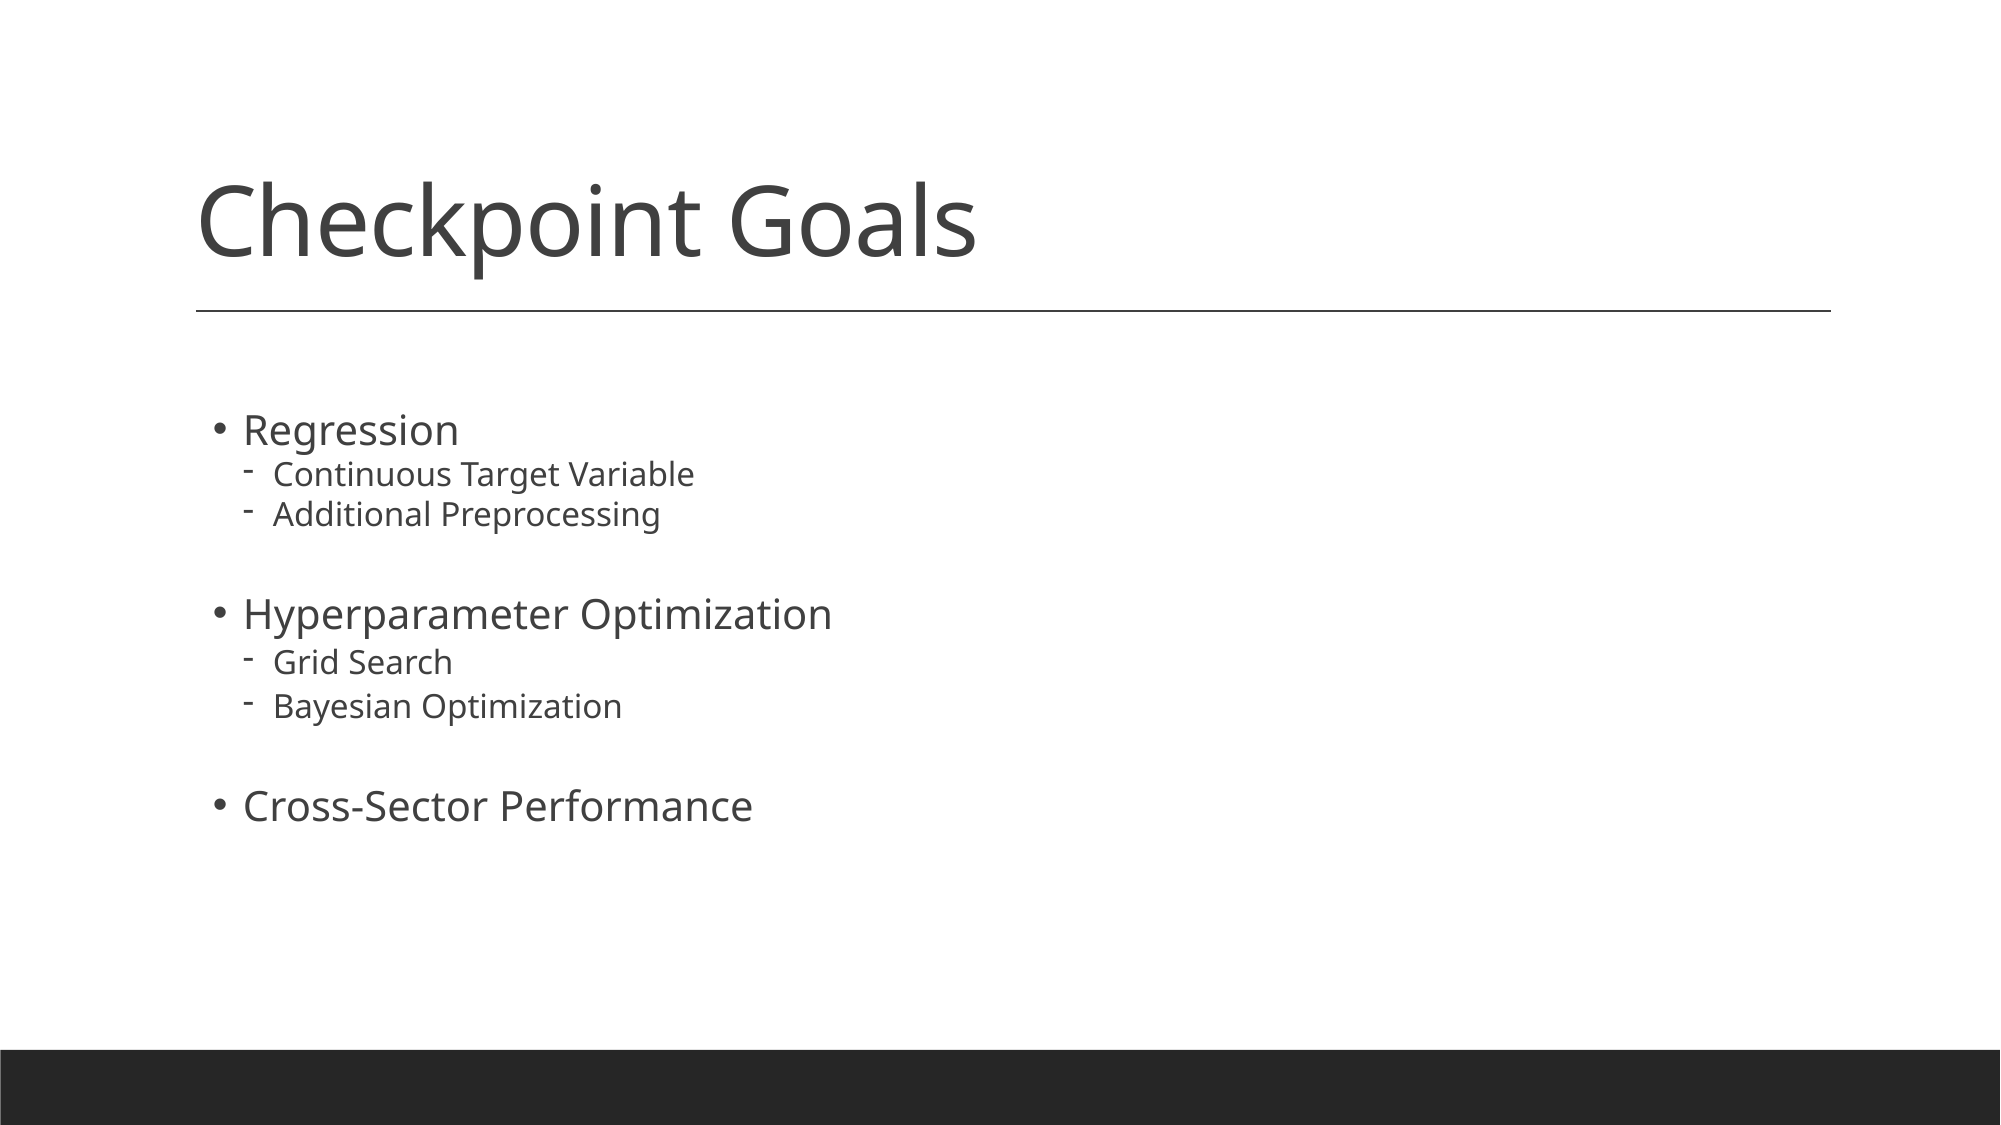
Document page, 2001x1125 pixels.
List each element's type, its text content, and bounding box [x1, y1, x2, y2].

list Regression Continuous Target Variable Additional Preprocessing Hyperparameter Optimization Grid Search Bayesian Optimization Cross-Sector Performance [180, 345, 1830, 1044]
title Checkpoint Goals [180, 47, 1830, 285]
